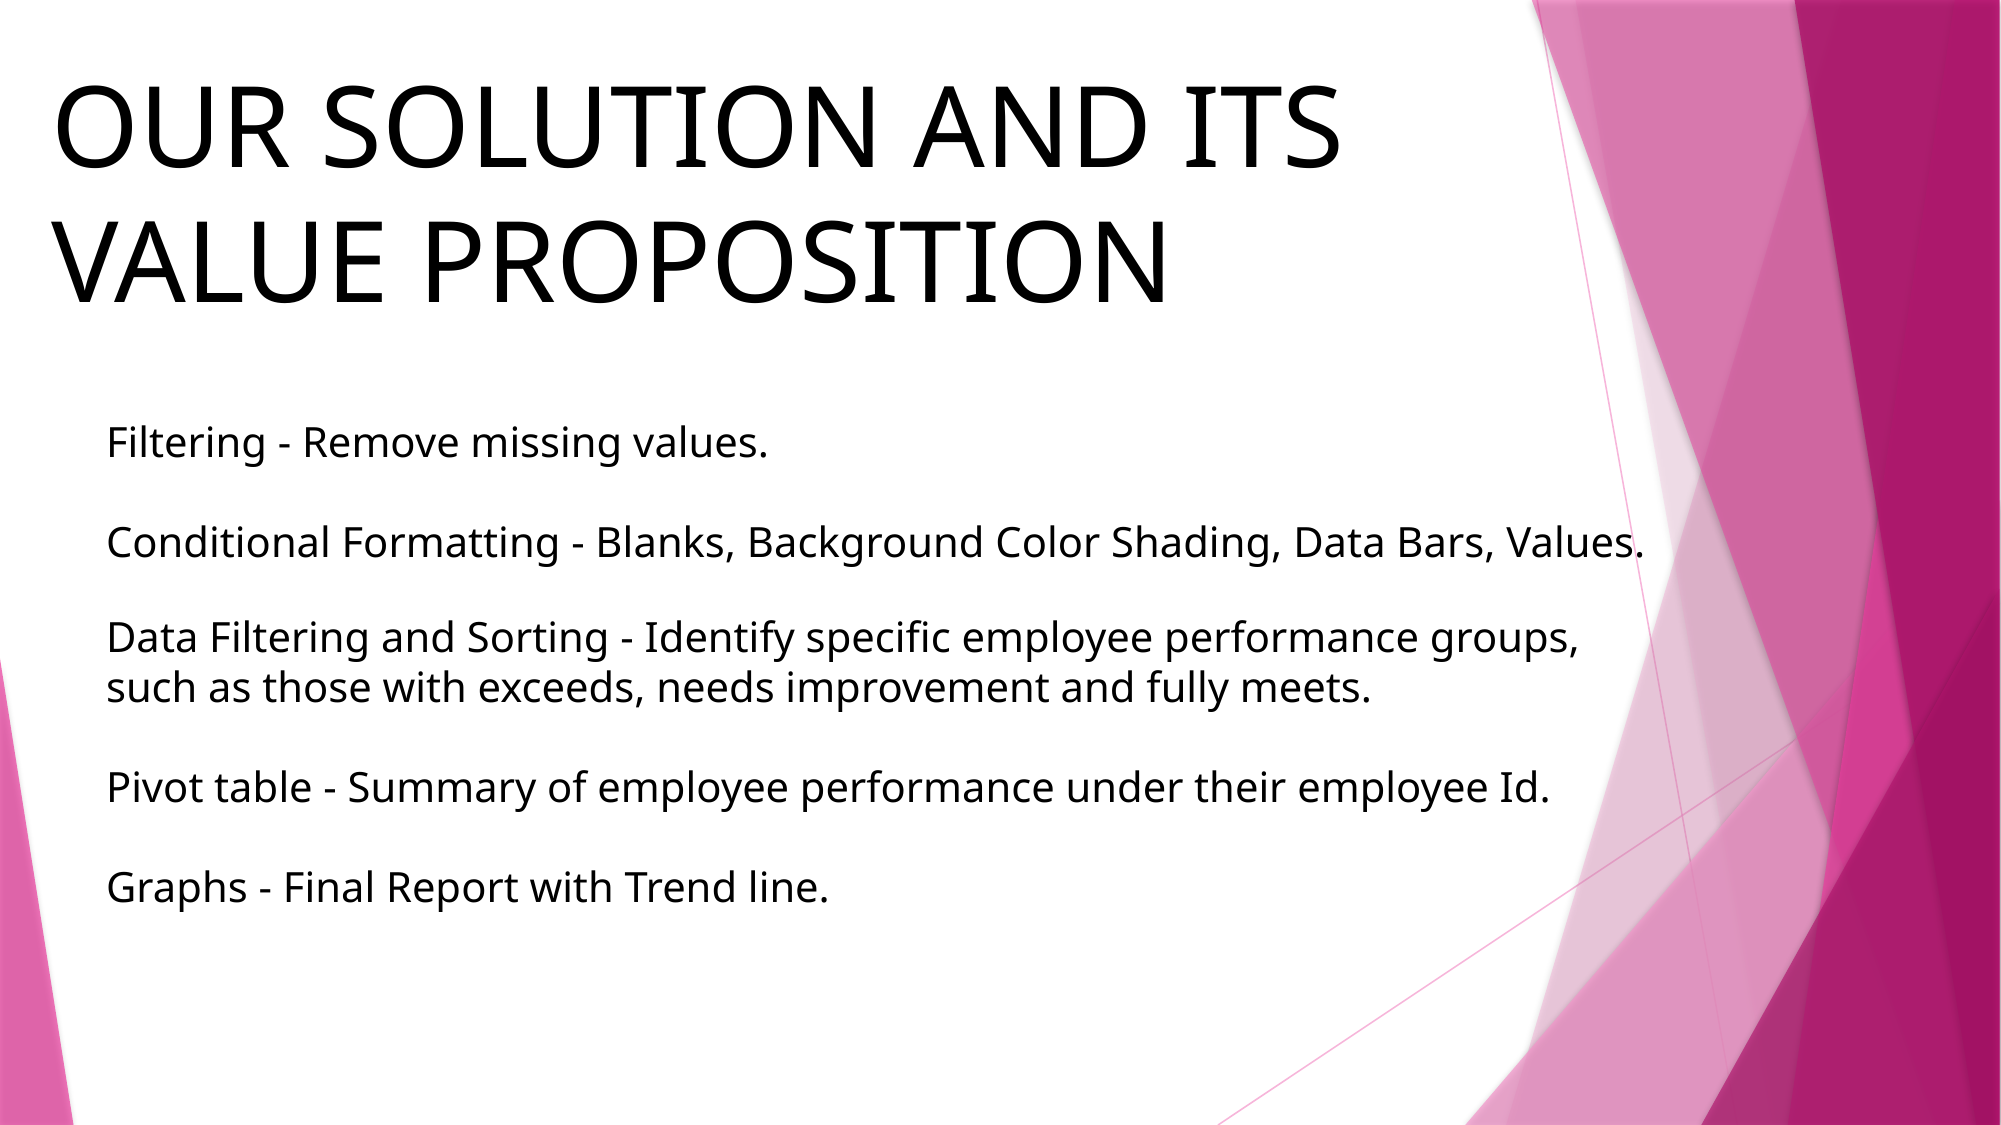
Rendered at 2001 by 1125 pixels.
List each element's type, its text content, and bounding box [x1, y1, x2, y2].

text_box Filtering - Remove missing values. Conditional Formatting - Blanks, Background Color Shading, Data Bars, Values. Data Filtering and Sorting - Identify specific employee performance groups, such as those with exceeds, needs improvement and fully meets. Pivot table - Summary of employee performance under their employee Id. Graphs - Final Report with Trend line. [91, 408, 1694, 919]
text_box OUR SOLUTION AND ITS VALUE PROPOSITION [36, 47, 1520, 333]
